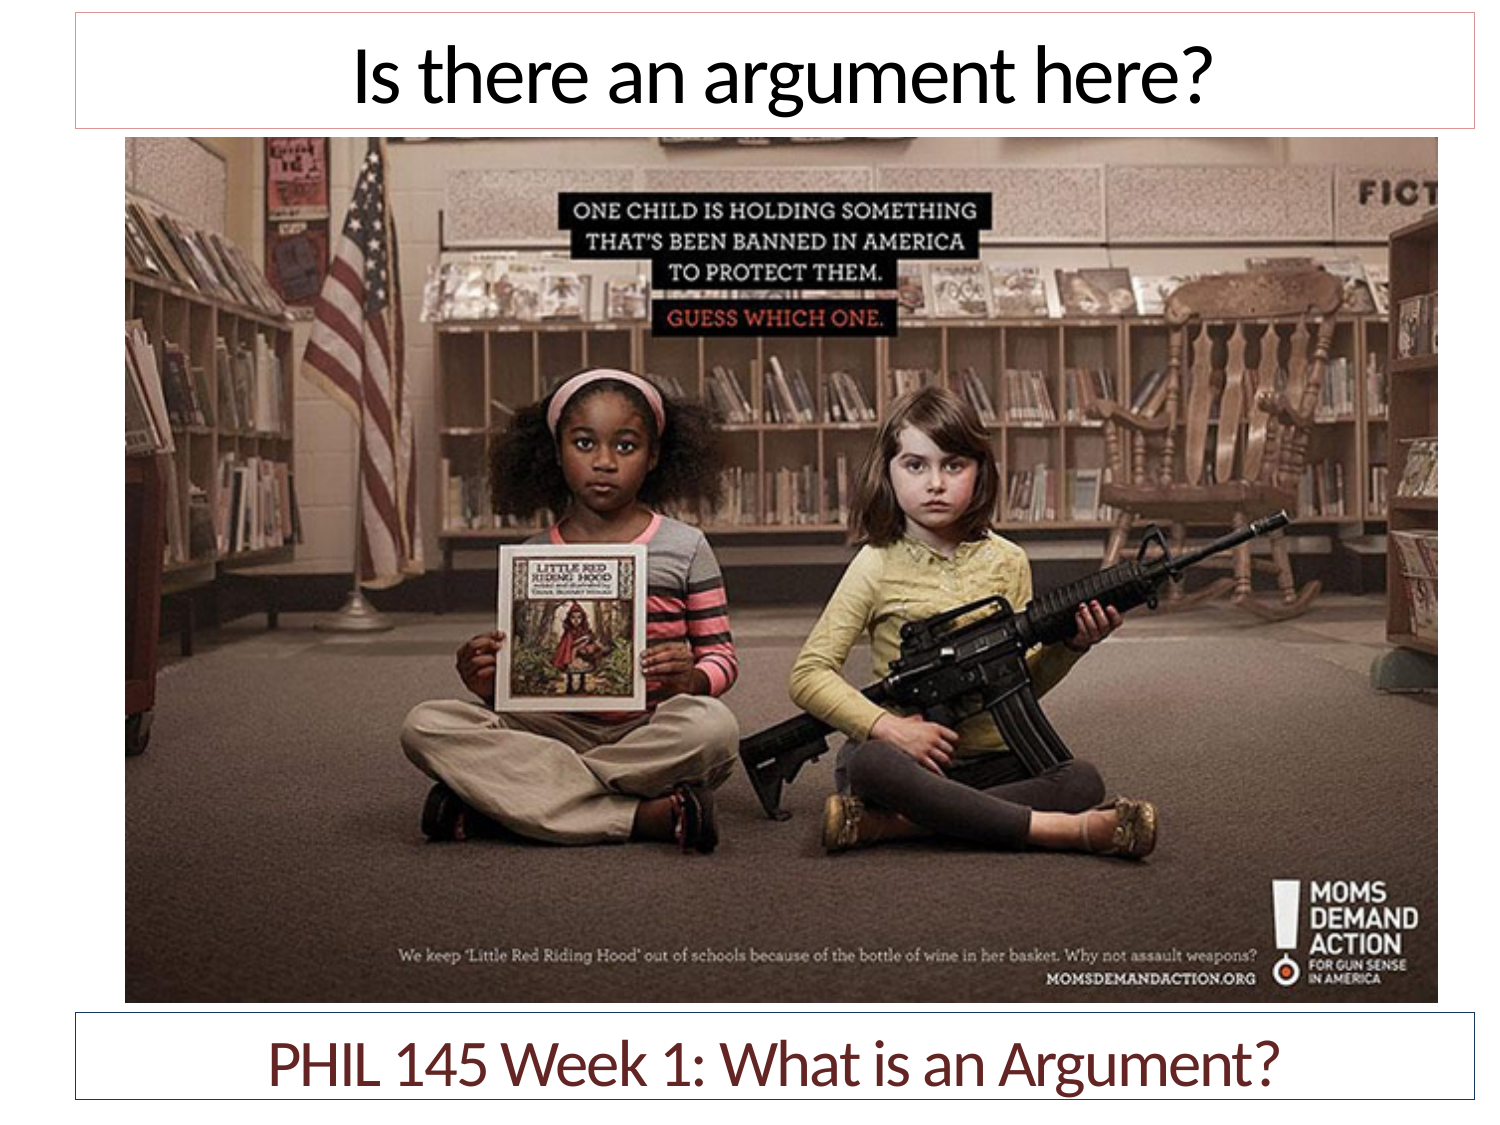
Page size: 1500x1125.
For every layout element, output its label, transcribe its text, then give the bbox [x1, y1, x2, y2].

picture [124, 137, 1438, 1003]
text_box PHIL 145 Week 1: What is an Argument? [75, 1012, 1475, 1100]
text_box Is there an argument here? [75, 12, 1475, 129]
